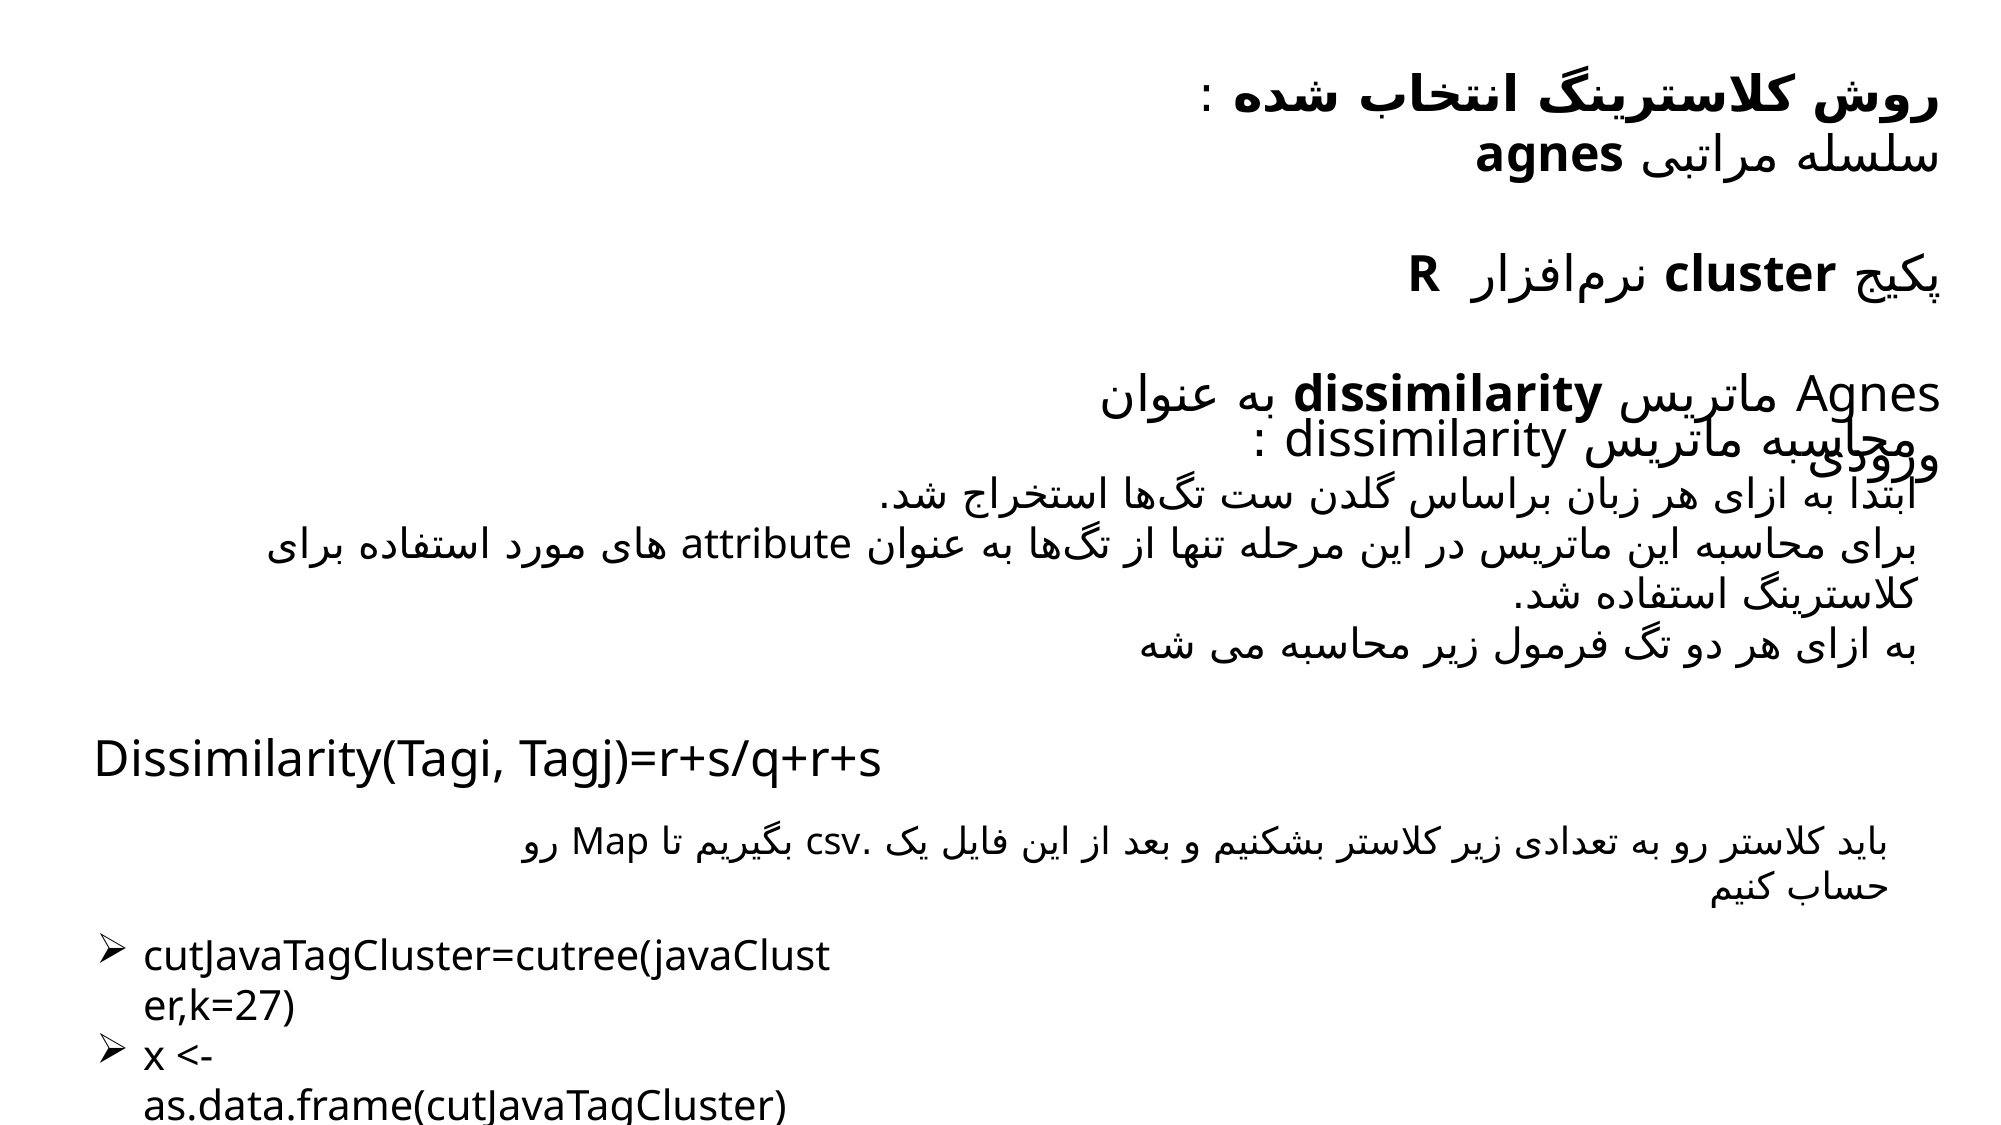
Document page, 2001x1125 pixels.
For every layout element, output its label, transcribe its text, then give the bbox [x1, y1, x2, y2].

text_box باید کلاستر رو به تعدادی زیر کلاستر بشکنیم و بعد از این فایل یک .csv بگیریم تا Map رو حساب کنیم [465, 809, 1905, 915]
text_box محاسبه ماتریس dissimilarity : ابتدا به ازای هر زبان براساس گلدن ست تگ‌ها استخراج شد. برای محاسبه این ماتریس در این مرحله تنها از تگ‌ها به عنوان attribute های مورد استفاده برای کلاسترینگ استفاده شد. به ازای هر دو تگ فرمول زیر محاسبه می شه Dissimilarity(Tagi, Tagj)=r+s/q+r+s [79, 399, 1934, 795]
text_box روش کلاسترینگ انتخاب شده : سلسله مراتبی agnes پکیج cluster نرم‌افزار R Agnes ماتریس dissimilarity به عنوان ورودی [1033, 53, 1957, 489]
text_box cutJavaTagCluster=cutree(javaCluster,k=27) x <- as.data.frame(cutJavaTagCluster) [81, 921, 850, 1125]
